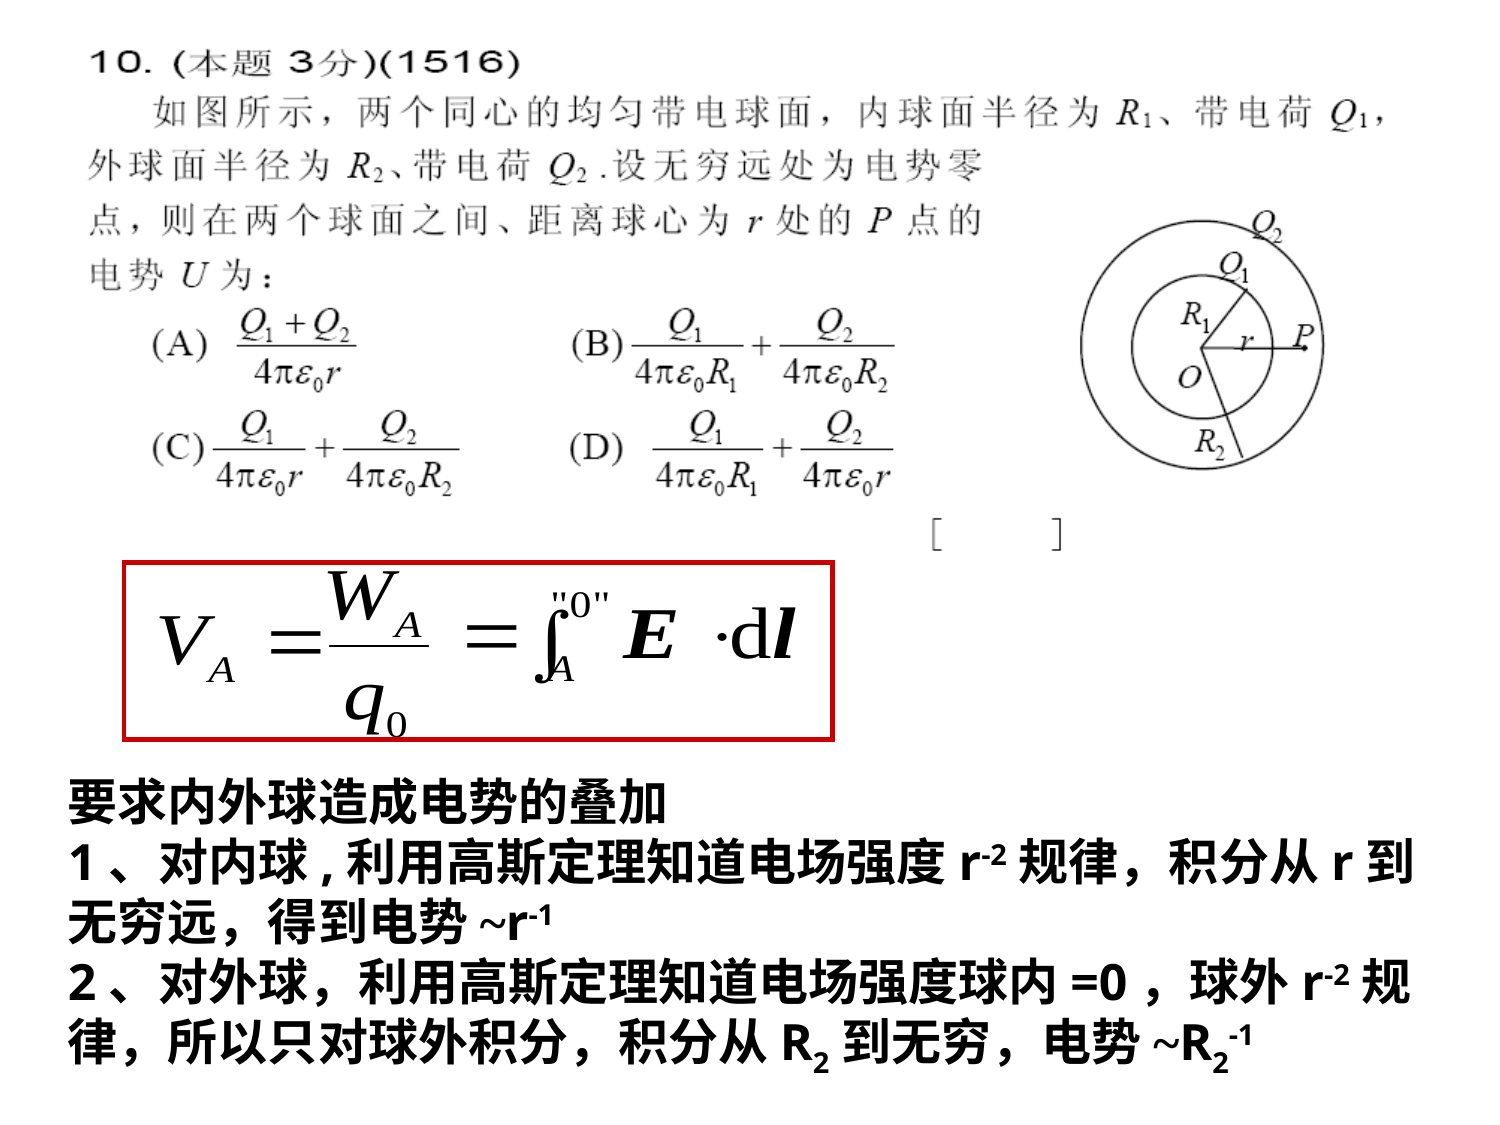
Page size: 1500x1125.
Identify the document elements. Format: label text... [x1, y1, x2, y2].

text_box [123, 557, 845, 747]
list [53, 30, 1404, 584]
text_box 要求内外球造成电势的叠加 1、对内球,利用高斯定理知道电场强度r-2规律，积分从r到无穷远，得到电势~r-1 2、对外球，利用高斯定理知道电场强度球内=0，球外r-2规律，所以只对球外积分，积分从R2到无穷，电势~R2-1 [53, 763, 1459, 1087]
